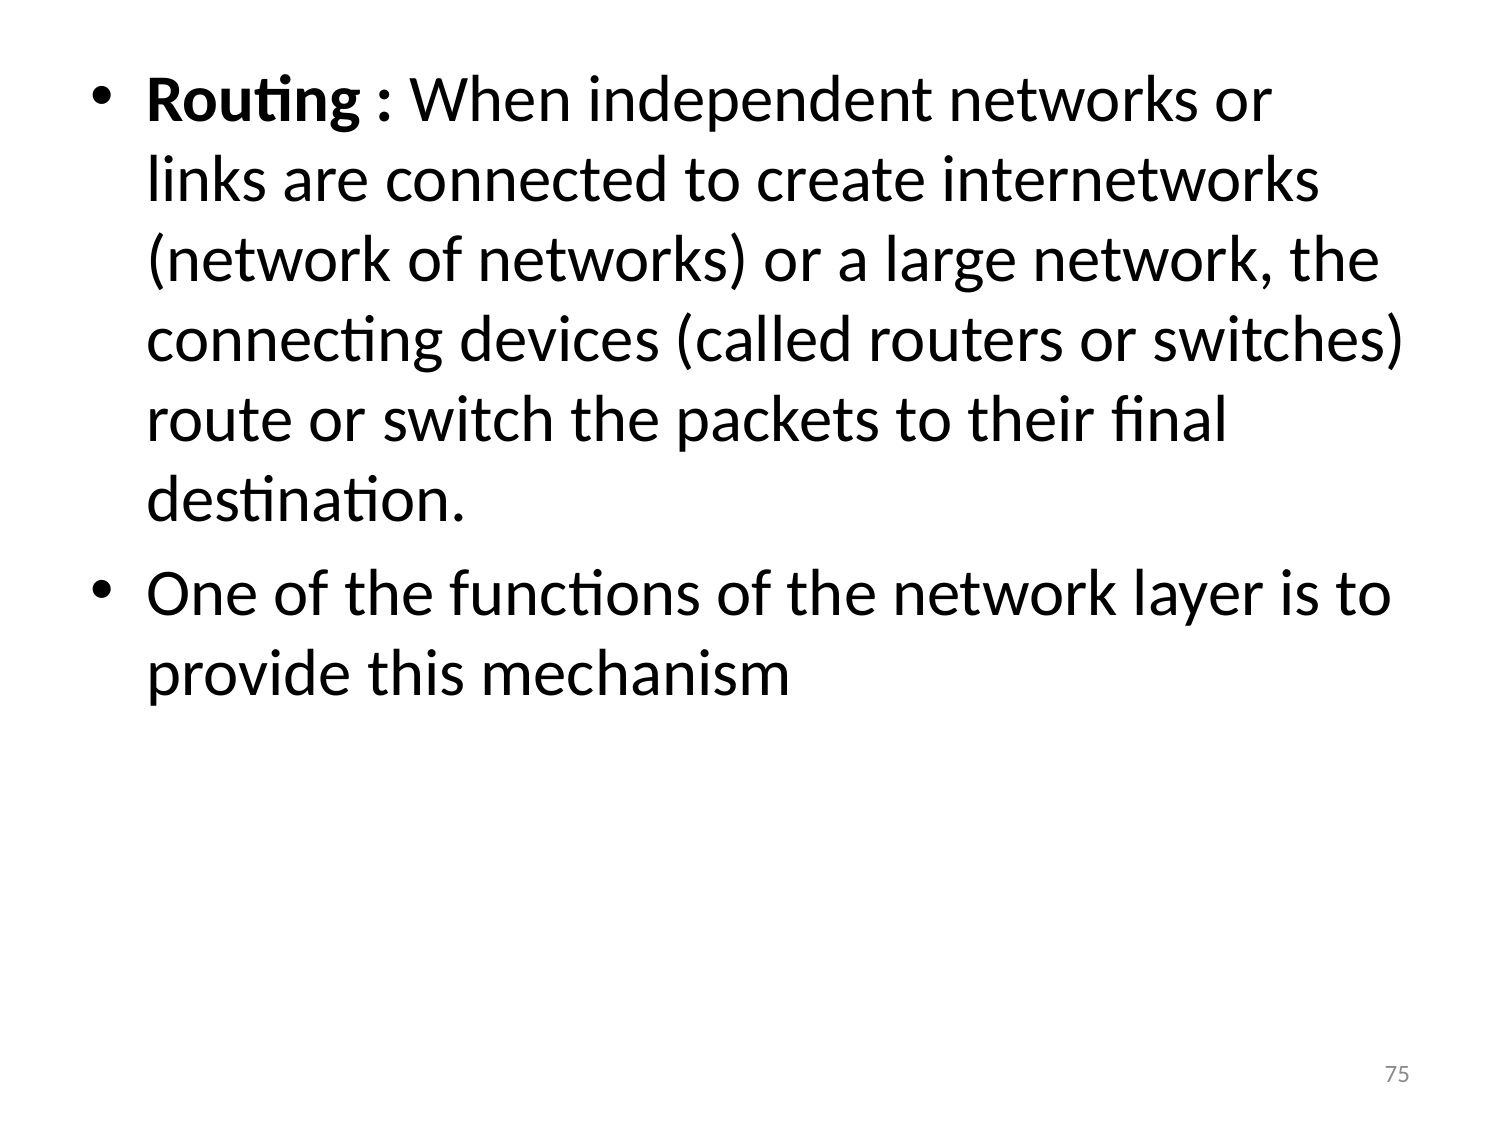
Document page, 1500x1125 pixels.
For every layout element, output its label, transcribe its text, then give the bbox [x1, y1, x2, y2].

slide_number 75 [1074, 1042, 1425, 1103]
list Routing : When independent networks or links are connected to create internetworks (network of networks) or a large network, the connecting devices (called routers or switches) route or switch the packets to their final destination. One of the functions of the network layer is to provide this mechanism [75, 46, 1425, 1005]
